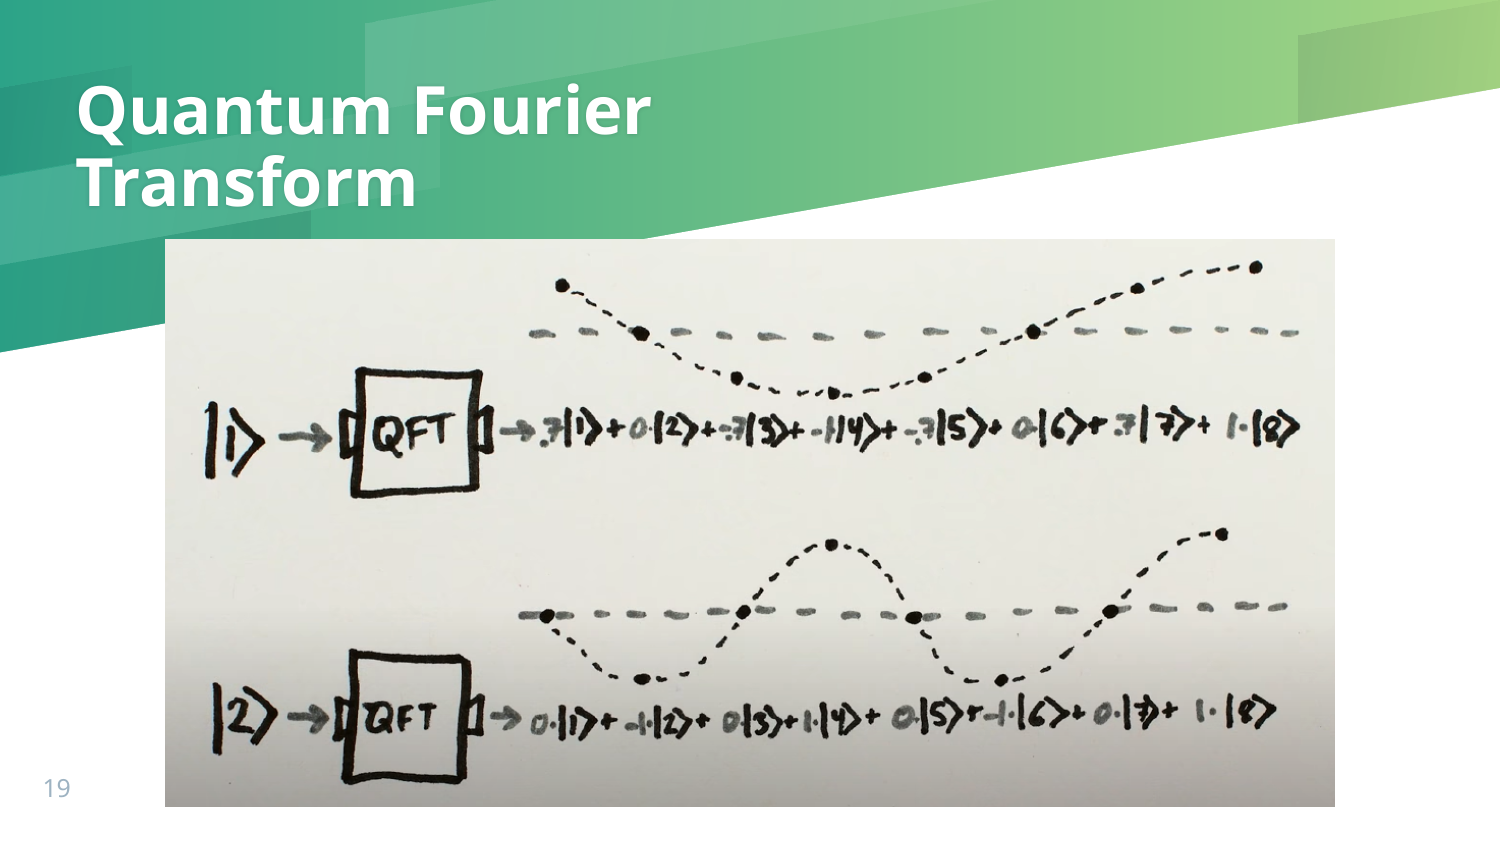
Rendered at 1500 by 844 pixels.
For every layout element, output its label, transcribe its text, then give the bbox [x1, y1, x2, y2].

list [192, 311, 1386, 827]
slide_number 19 [42, 766, 122, 807]
picture [164, 239, 1336, 808]
title Quantum Fourier Transform [75, 0, 975, 298]
